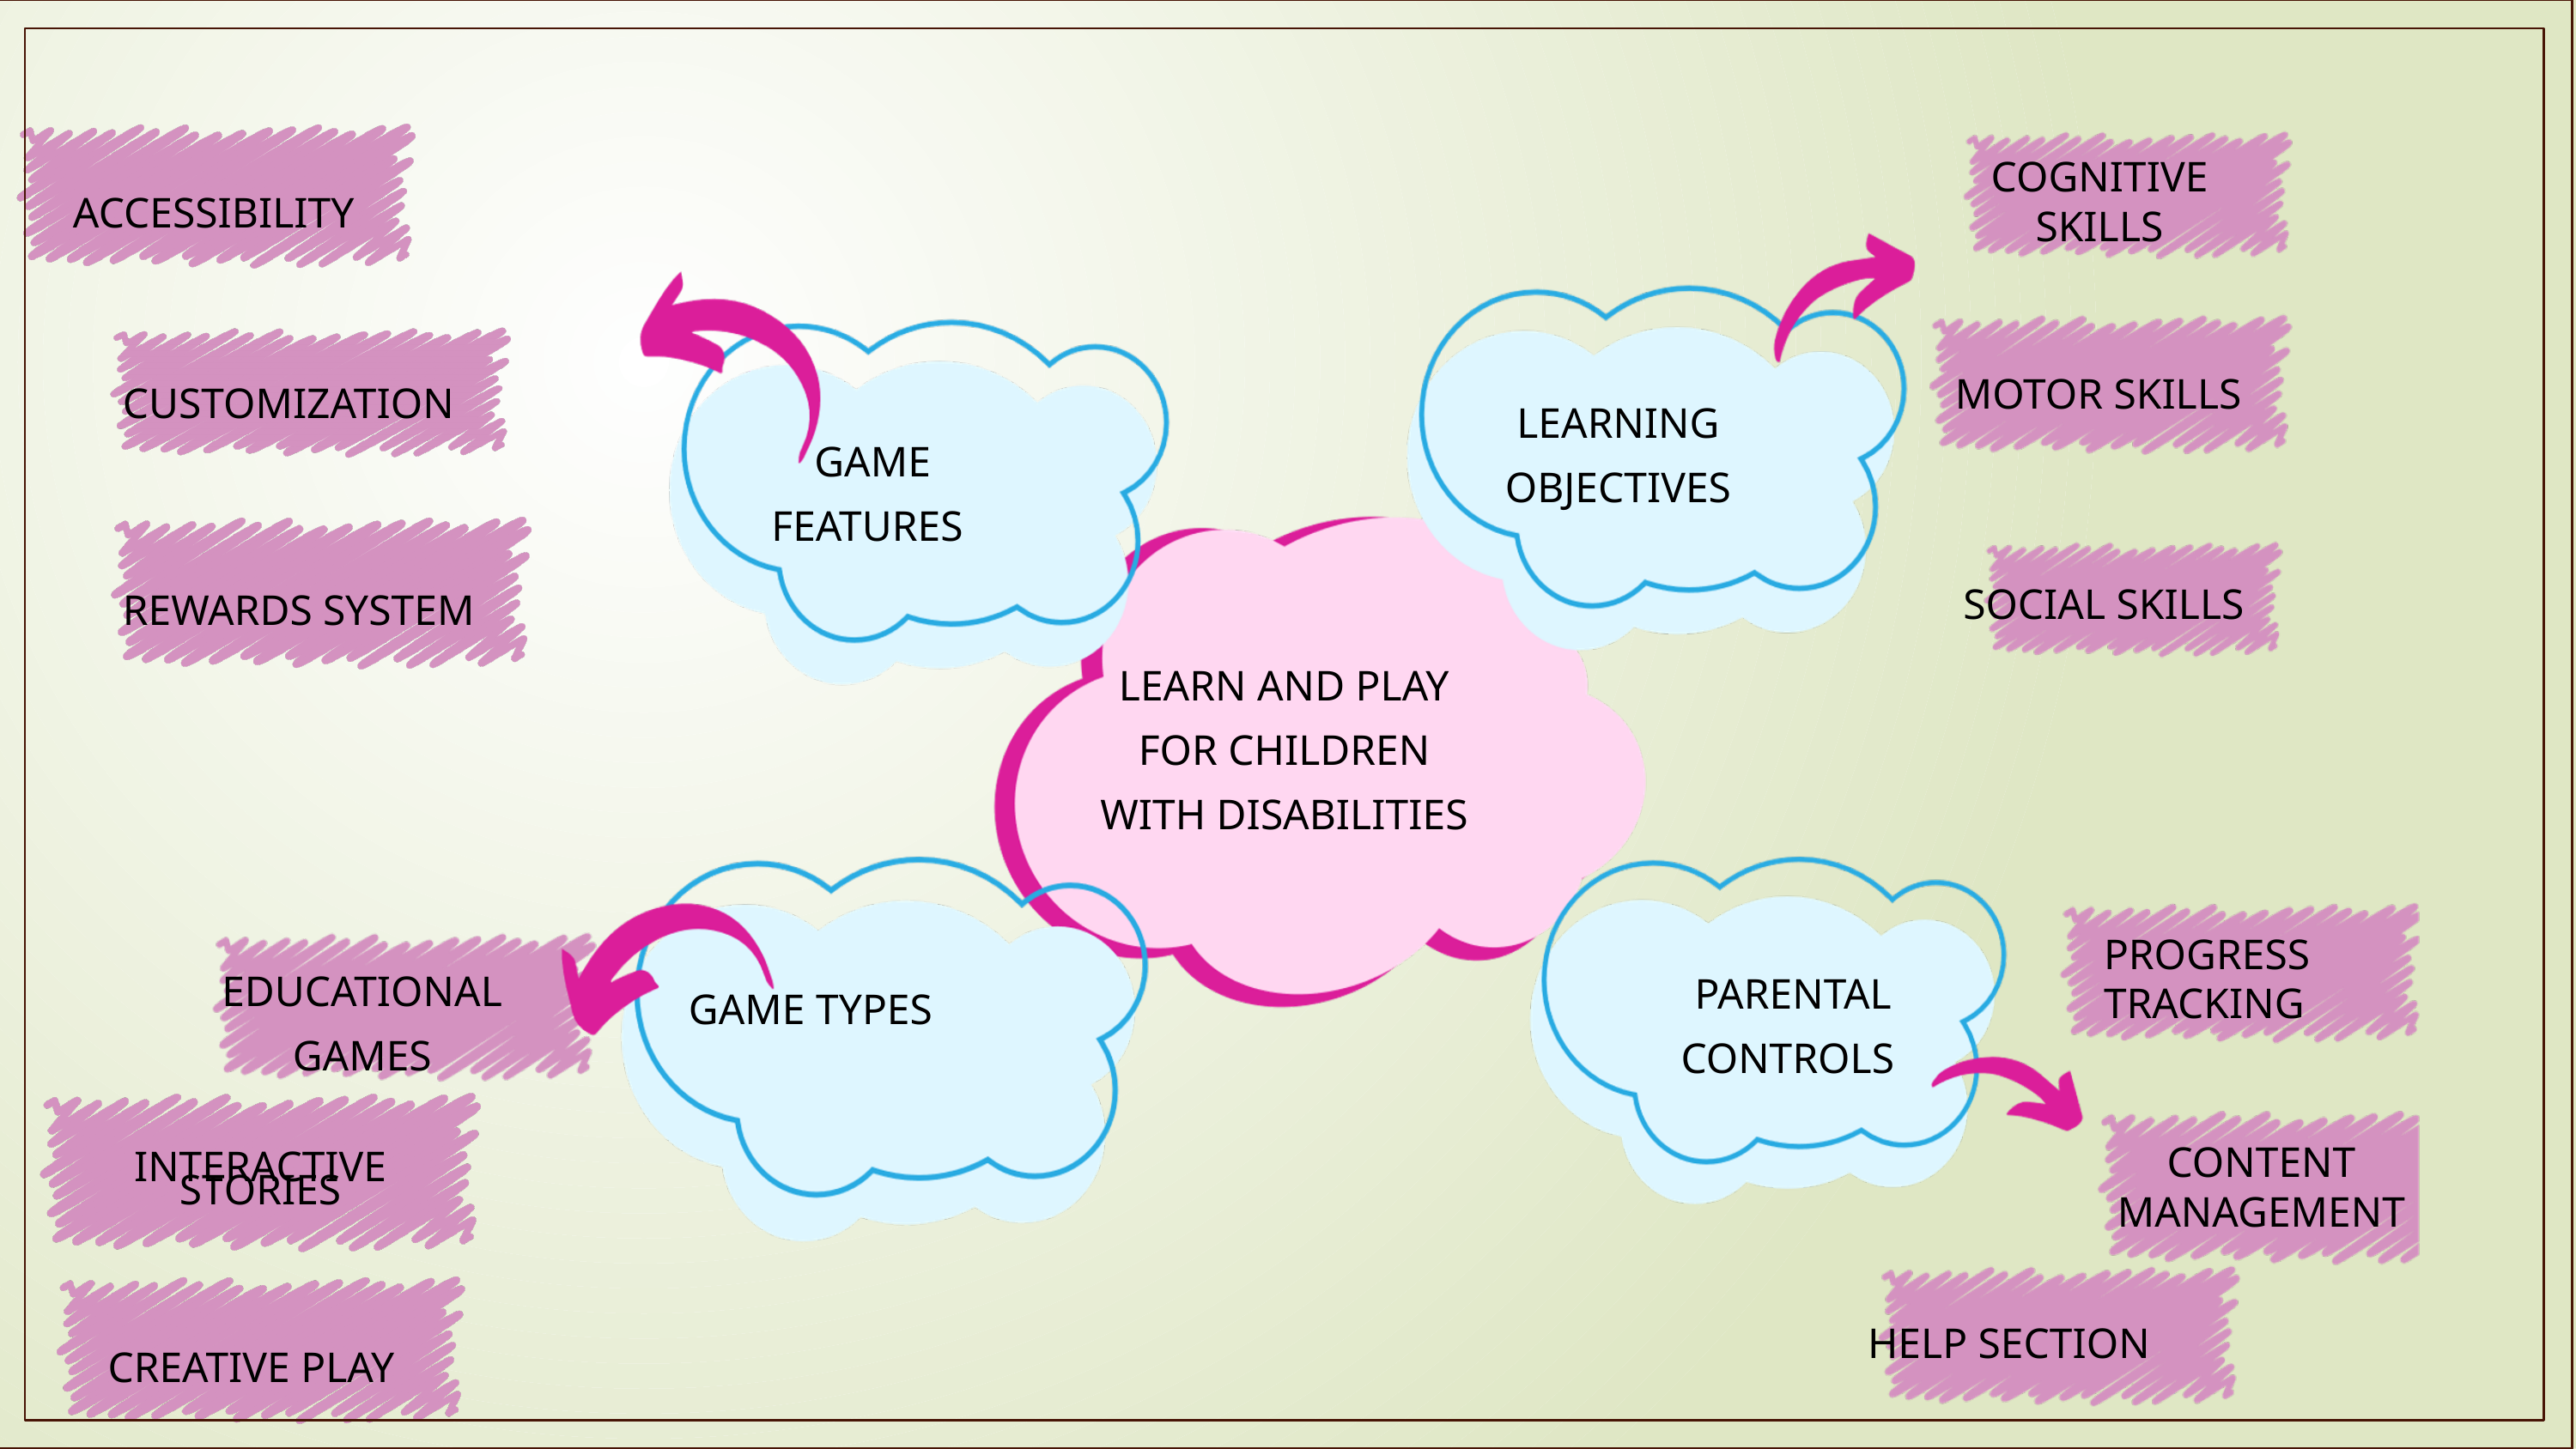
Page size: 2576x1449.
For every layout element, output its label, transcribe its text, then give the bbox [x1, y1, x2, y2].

text_box COGNITIVE SKILLS [1943, 150, 2256, 250]
text_box PROGRESS TRACKING [2104, 928, 2341, 1028]
text_box [109, 516, 204, 670]
text_box CUSTOMIZATION [122, 361, 496, 427]
text_box LEARNING OBJECTIVES [1473, 382, 1763, 512]
text_box SOCIAL SKILLS [1963, 562, 2275, 627]
text_box CREATIVE PLAY [107, 1326, 440, 1391]
text_box [55, 1276, 466, 1419]
text_box LEARN AND PLAY FOR CHILDREN WITH DISABILITIES [1094, 645, 1474, 839]
text_box INTERACTIVE STORIES [118, 1075, 402, 1213]
text_box PARENTAL CONTROLS [1665, 952, 1911, 1082]
text_box ACCESSIBILITY [72, 172, 393, 237]
text_box GAME FEATURES [758, 420, 976, 549]
text_box GAME TYPES [688, 968, 965, 1034]
text_box [204, 123, 2427, 1416]
text_box HELP SECTION [1868, 1301, 2179, 1367]
text_box CONTENT MANAGEMENT [2096, 1136, 2427, 1235]
text_box [26, 123, 204, 270]
text_box [39, 1092, 204, 1253]
text_box EDUCATIONAL GAMES [204, 950, 520, 1079]
text_box REWARDS SYSTEM [122, 569, 527, 634]
text_box [0, 0, 2573, 1449]
text_box MOTOR SKILLS [1954, 353, 2271, 418]
text_box [108, 327, 204, 458]
